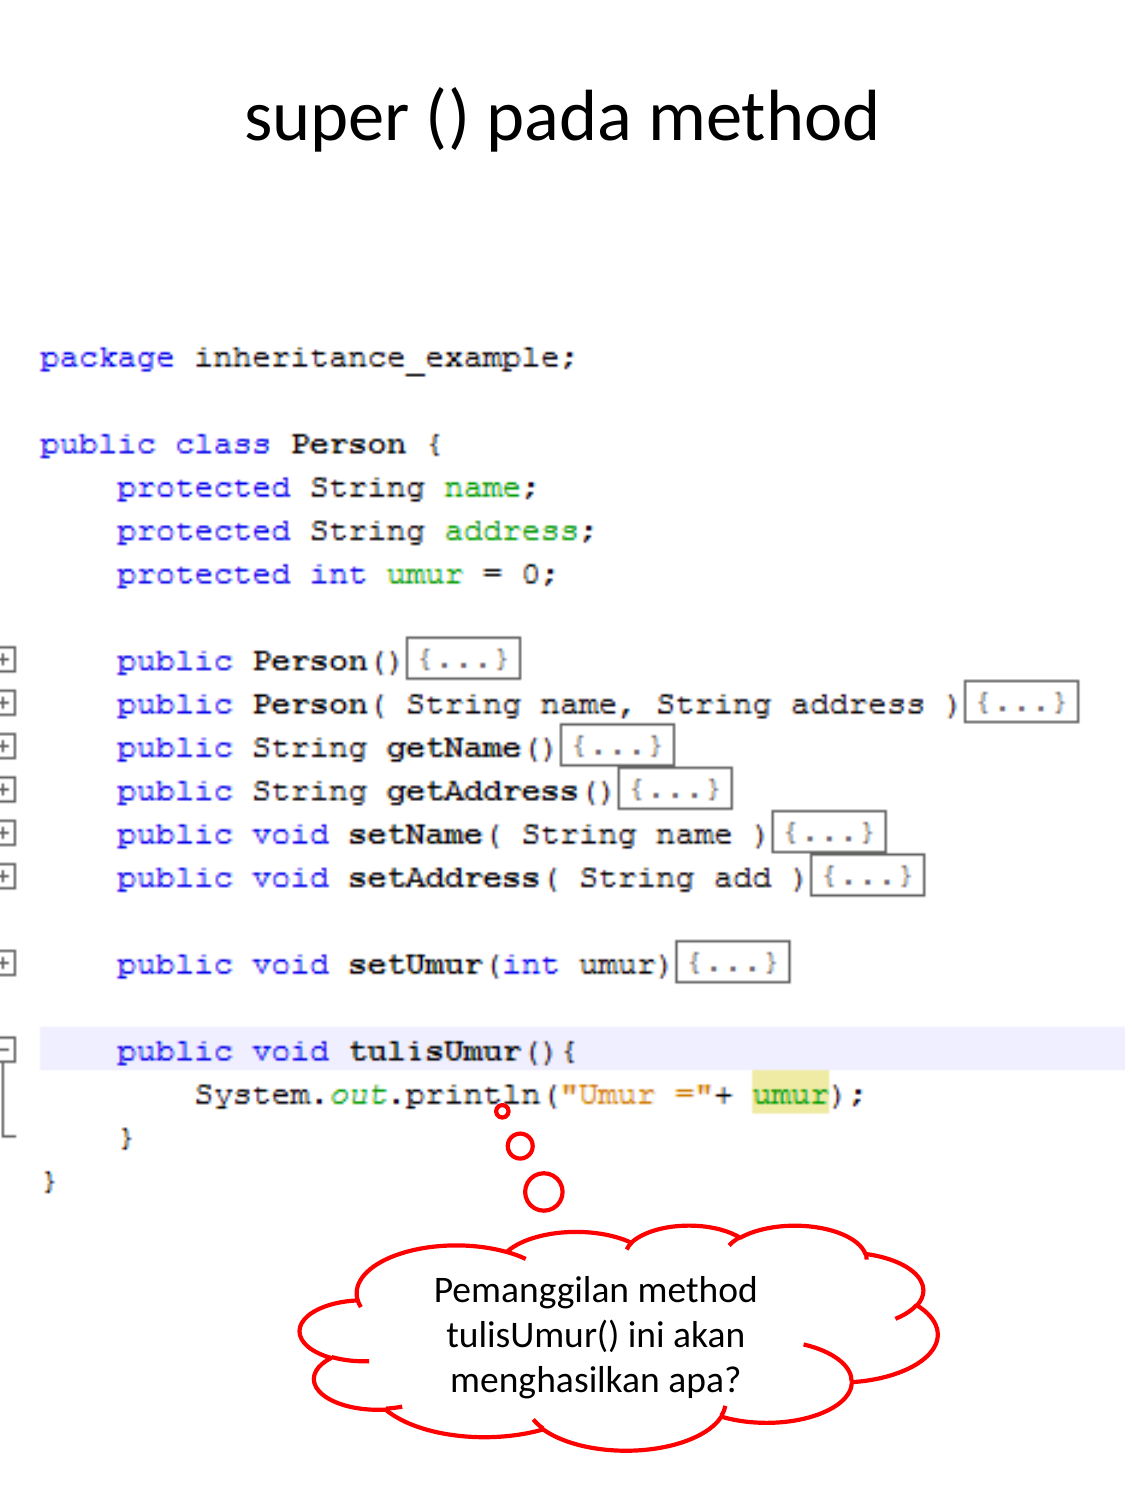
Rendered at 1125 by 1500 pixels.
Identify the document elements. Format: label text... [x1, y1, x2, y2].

picture [0, 324, 1125, 1213]
text_box Pemanggilan method tulisUmur() ini akan menghasilkan apa? [297, 1223, 940, 1453]
title super () pada method [56, 60, 1069, 163]
